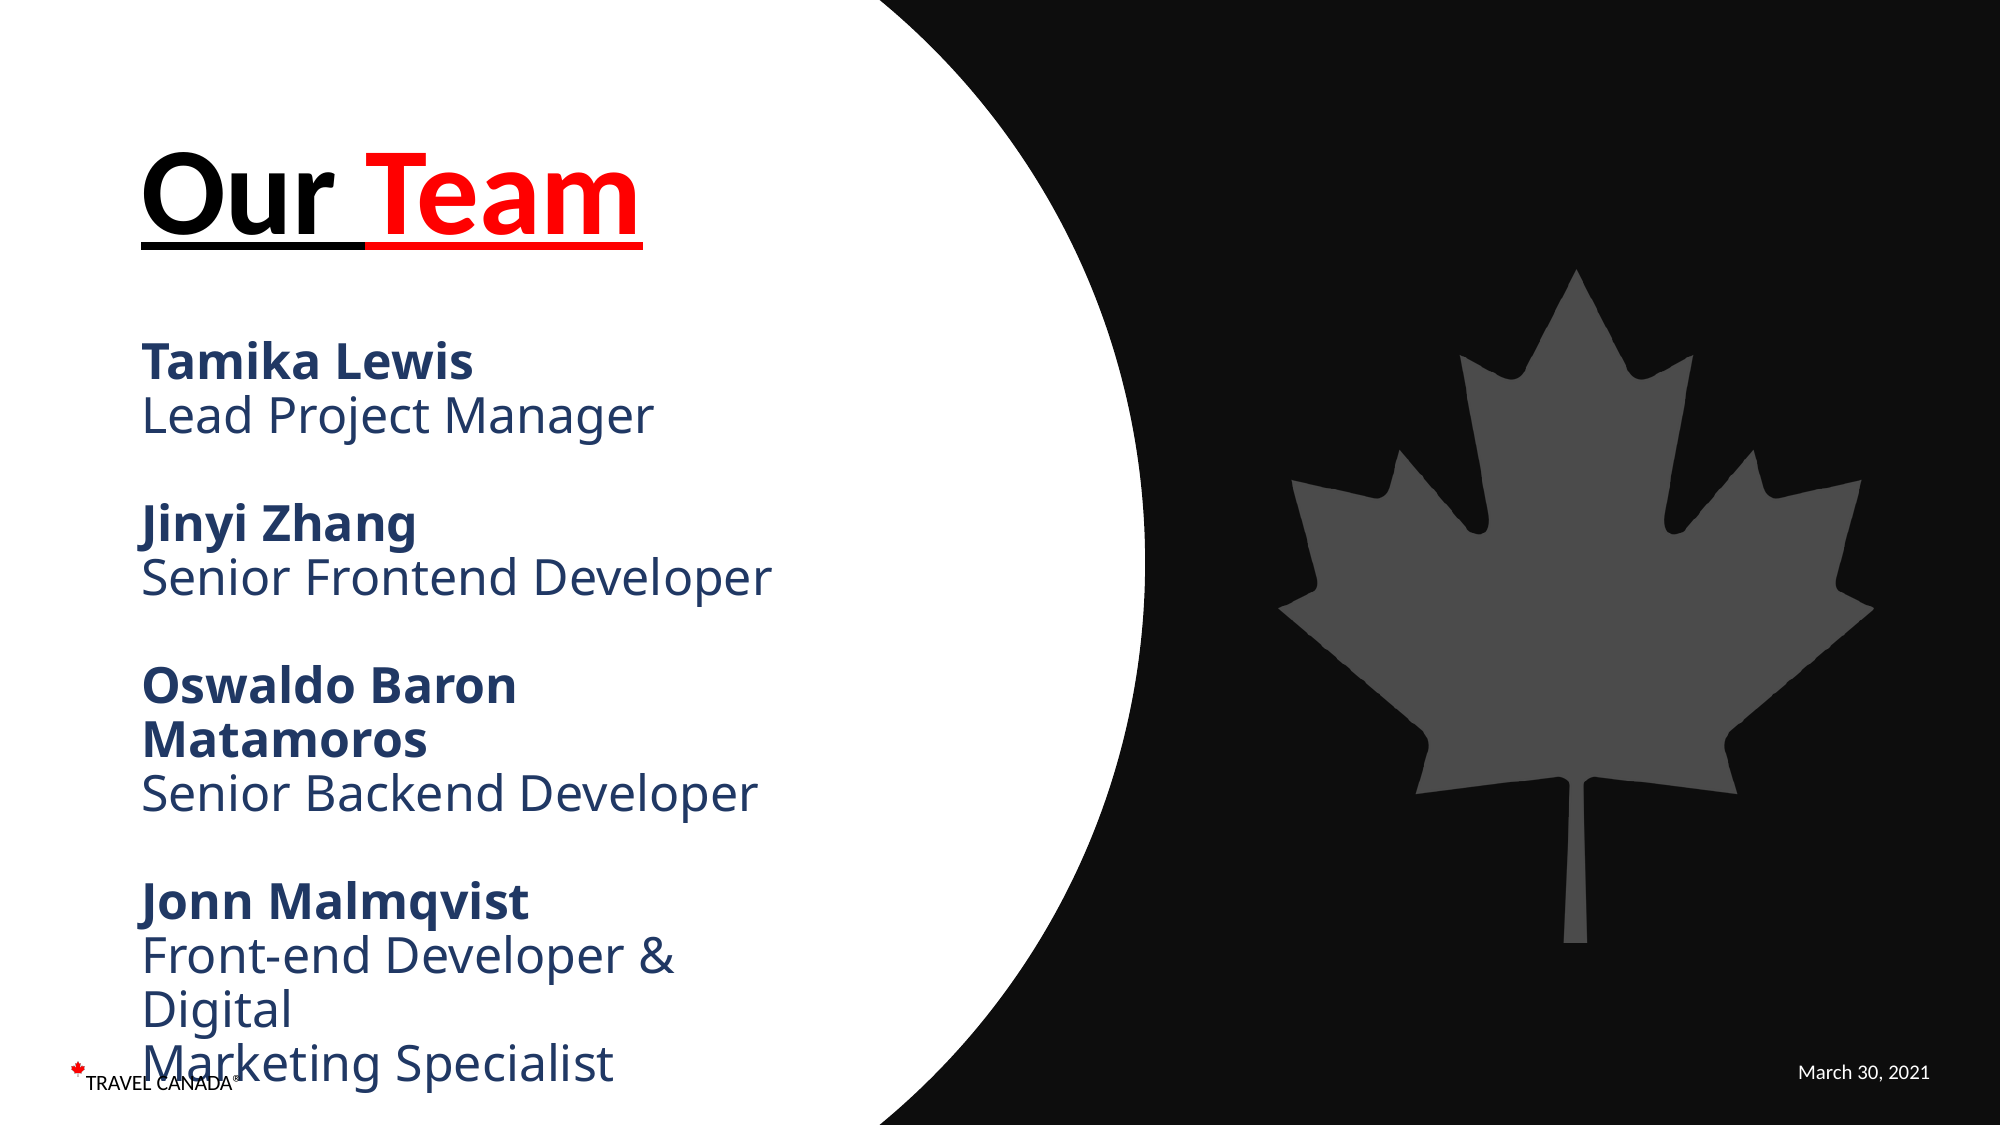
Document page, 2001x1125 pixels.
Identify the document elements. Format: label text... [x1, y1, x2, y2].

picture [1278, 269, 1874, 943]
title Our Team [126, 120, 925, 269]
text_box Tamika Lewis Lead Project Manager Jinyi Zhang Senior Frontend Developer Oswaldo Baron Matamoros Senior Backend Developer Jonn Malmqvist Front-end Developer & Digital Marketing Specialist [126, 329, 817, 976]
text_box March 30, 2021 [1783, 1051, 1946, 1092]
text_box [71, 1061, 276, 1104]
text_box [877, 0, 2000, 1125]
text_box [0, 0, 1144, 1125]
